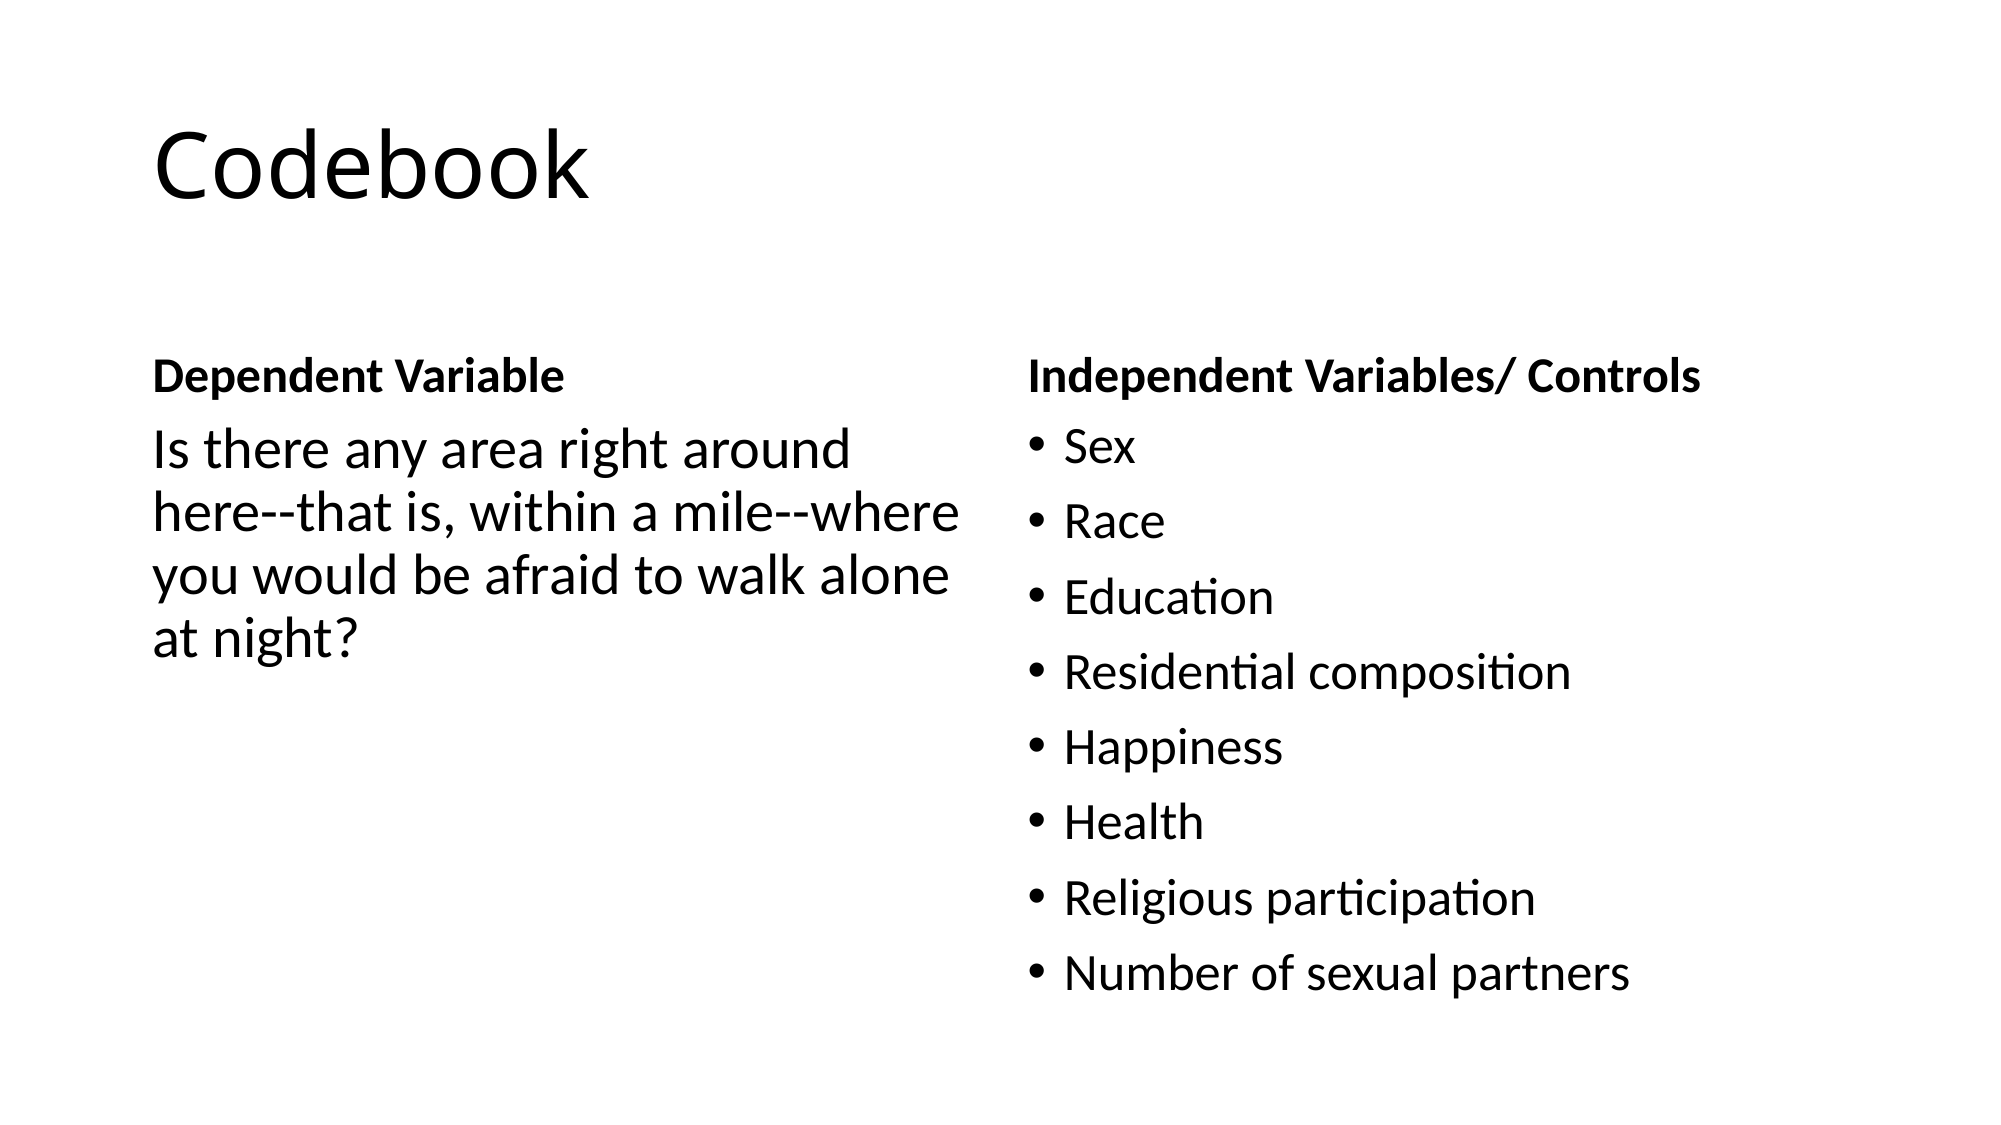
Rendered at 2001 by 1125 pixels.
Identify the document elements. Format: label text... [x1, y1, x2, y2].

list Independent Variables/ Controls [1012, 275, 1863, 410]
list Sex Race Education Residential composition Happiness Health Religious participation Number of sexual partners [1012, 410, 1863, 1016]
title Codebook [137, 59, 1863, 278]
list Is there any area right around here--that is, within a mile--where you would be afraid to walk alone at night? [137, 410, 984, 1016]
list Dependent Variable [137, 275, 984, 410]
